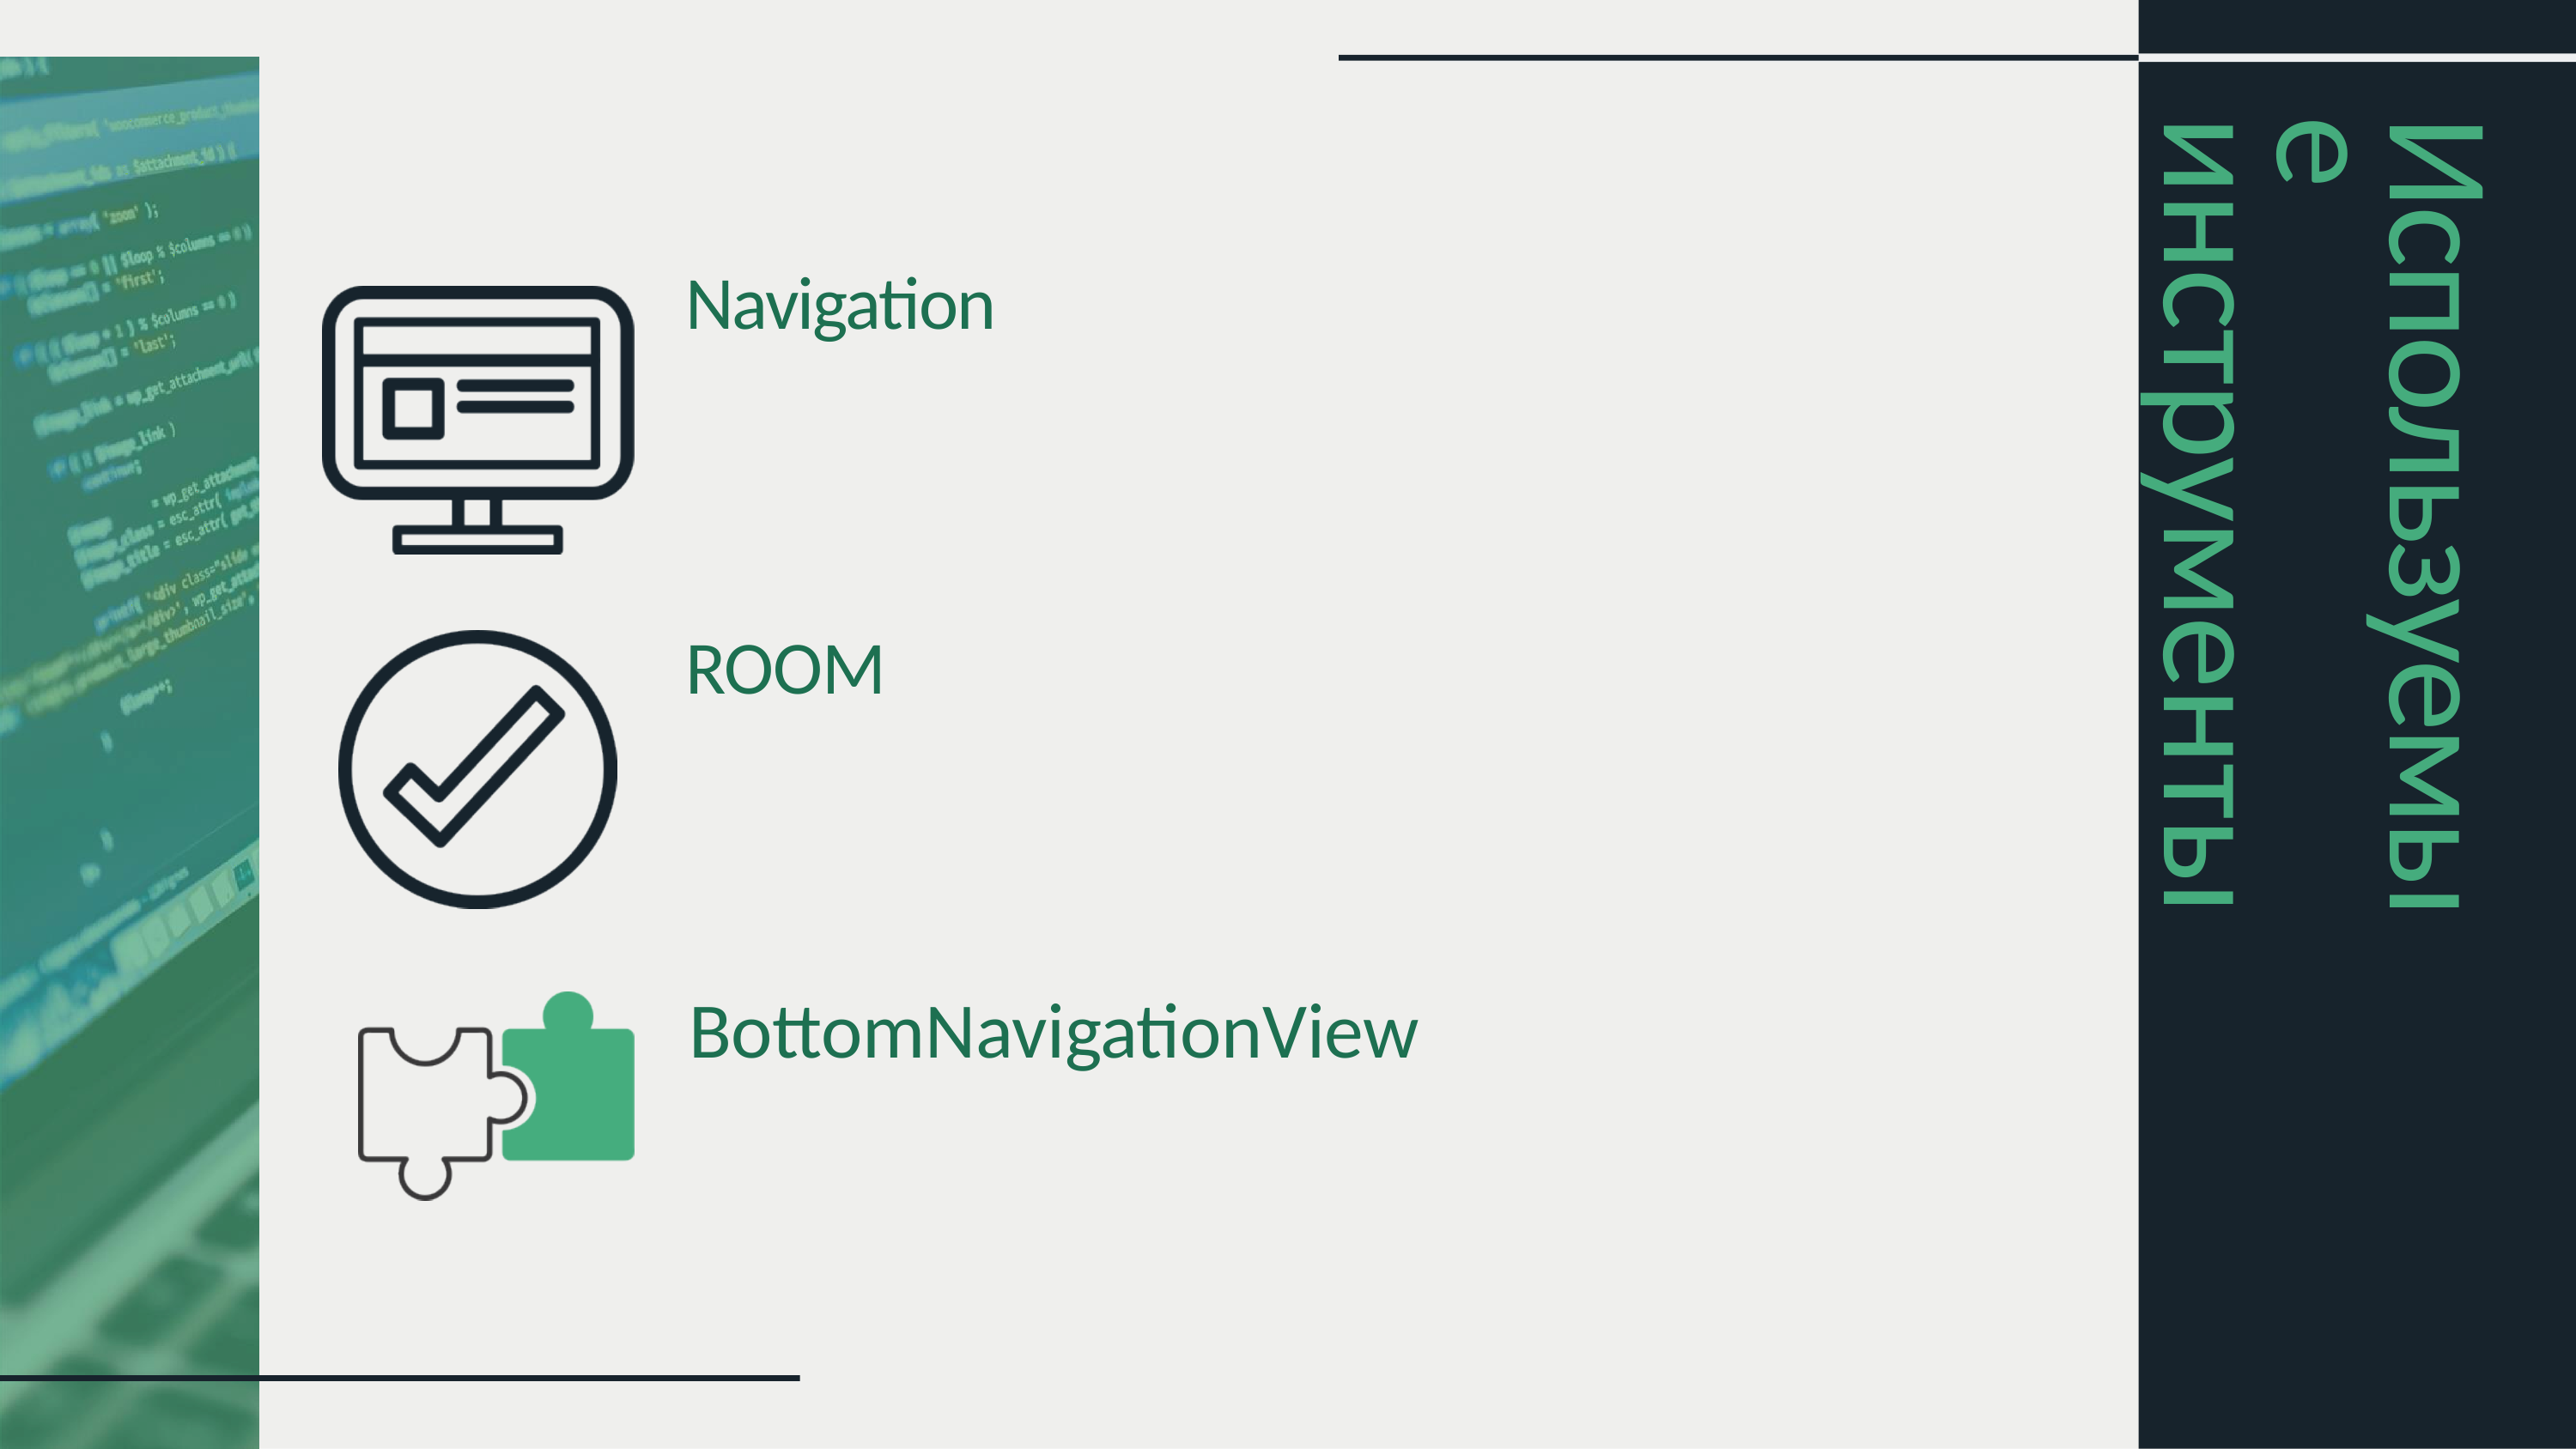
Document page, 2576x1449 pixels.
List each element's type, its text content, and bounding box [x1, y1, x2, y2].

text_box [1338, 53, 2576, 63]
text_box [0, 57, 800, 1449]
text_box [2138, 0, 2576, 52]
text_box ROOM [805, 617, 887, 710]
text_box [2138, 70, 2576, 1449]
title Navigation [805, 88, 1143, 496]
text_box Используемые инструменты [2217, 89, 2481, 970]
text_box BottomNavigationView [805, 977, 1431, 1074]
